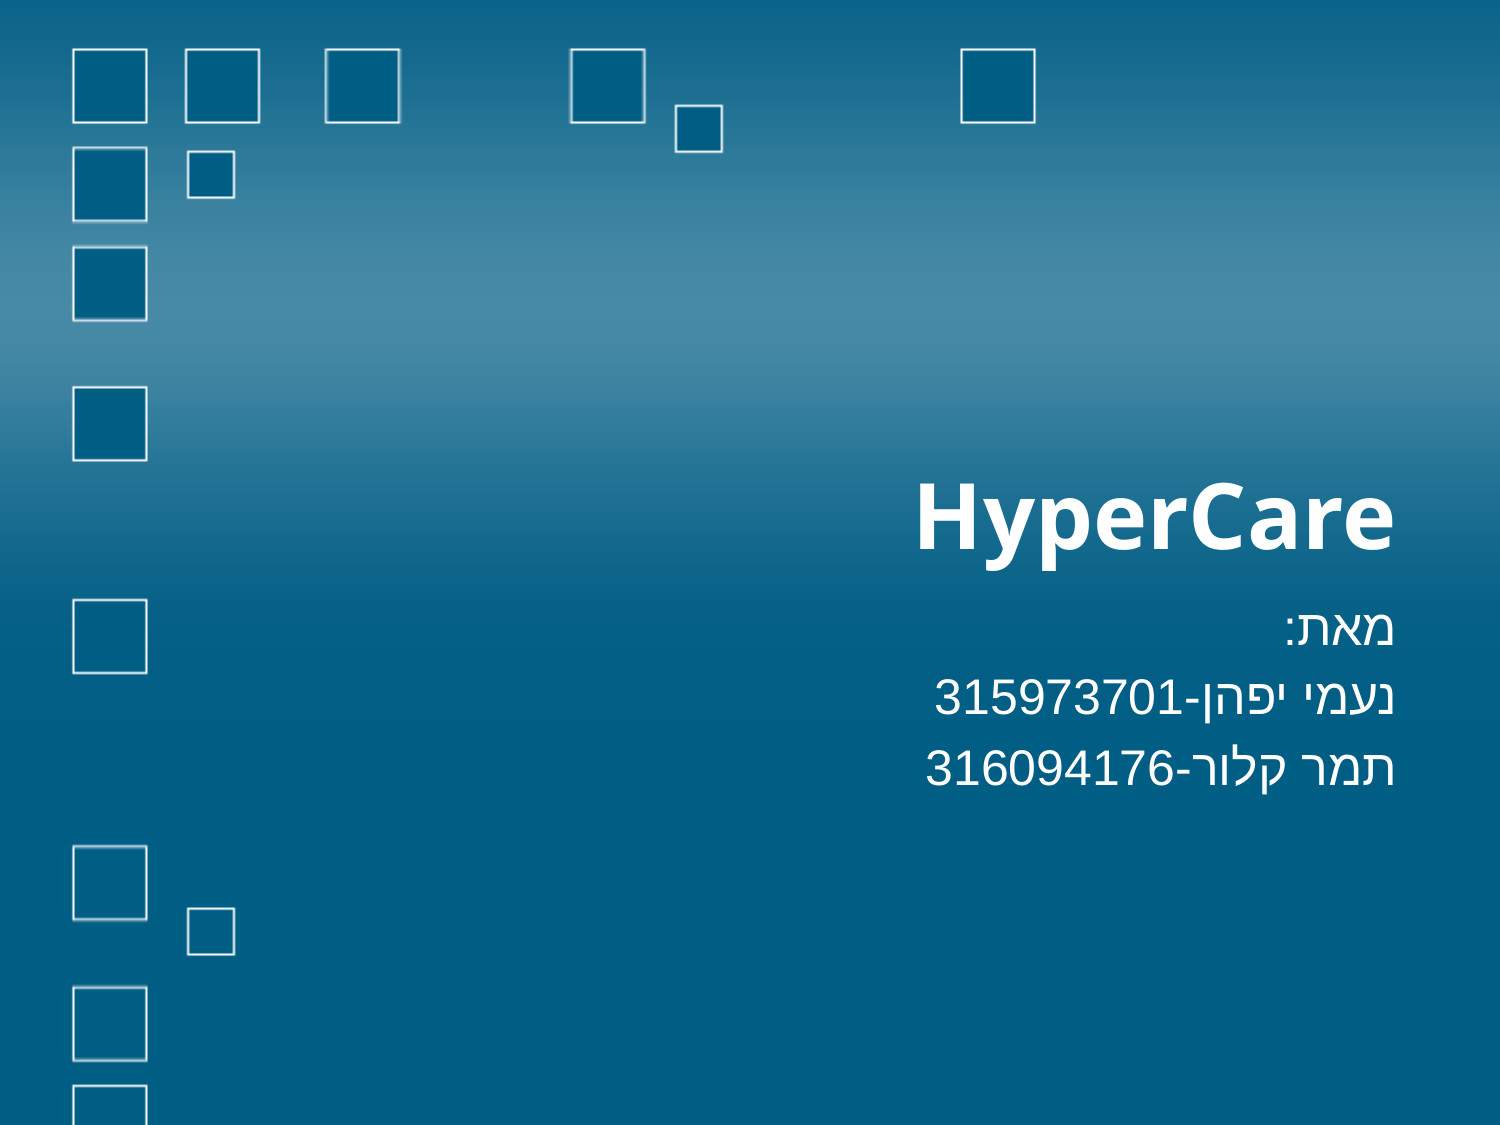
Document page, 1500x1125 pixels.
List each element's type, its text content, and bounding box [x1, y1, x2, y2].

title HyperCare [312, 338, 1413, 576]
picture [72, 599, 147, 674]
picture [72, 1085, 147, 1125]
picture [187, 908, 235, 956]
picture [0, 11, 1500, 578]
subtitle מאת: נעמי יפהן-315973701 תמר קלור-316094176 [362, 587, 1413, 875]
picture [72, 985, 147, 1062]
picture [72, 845, 147, 922]
